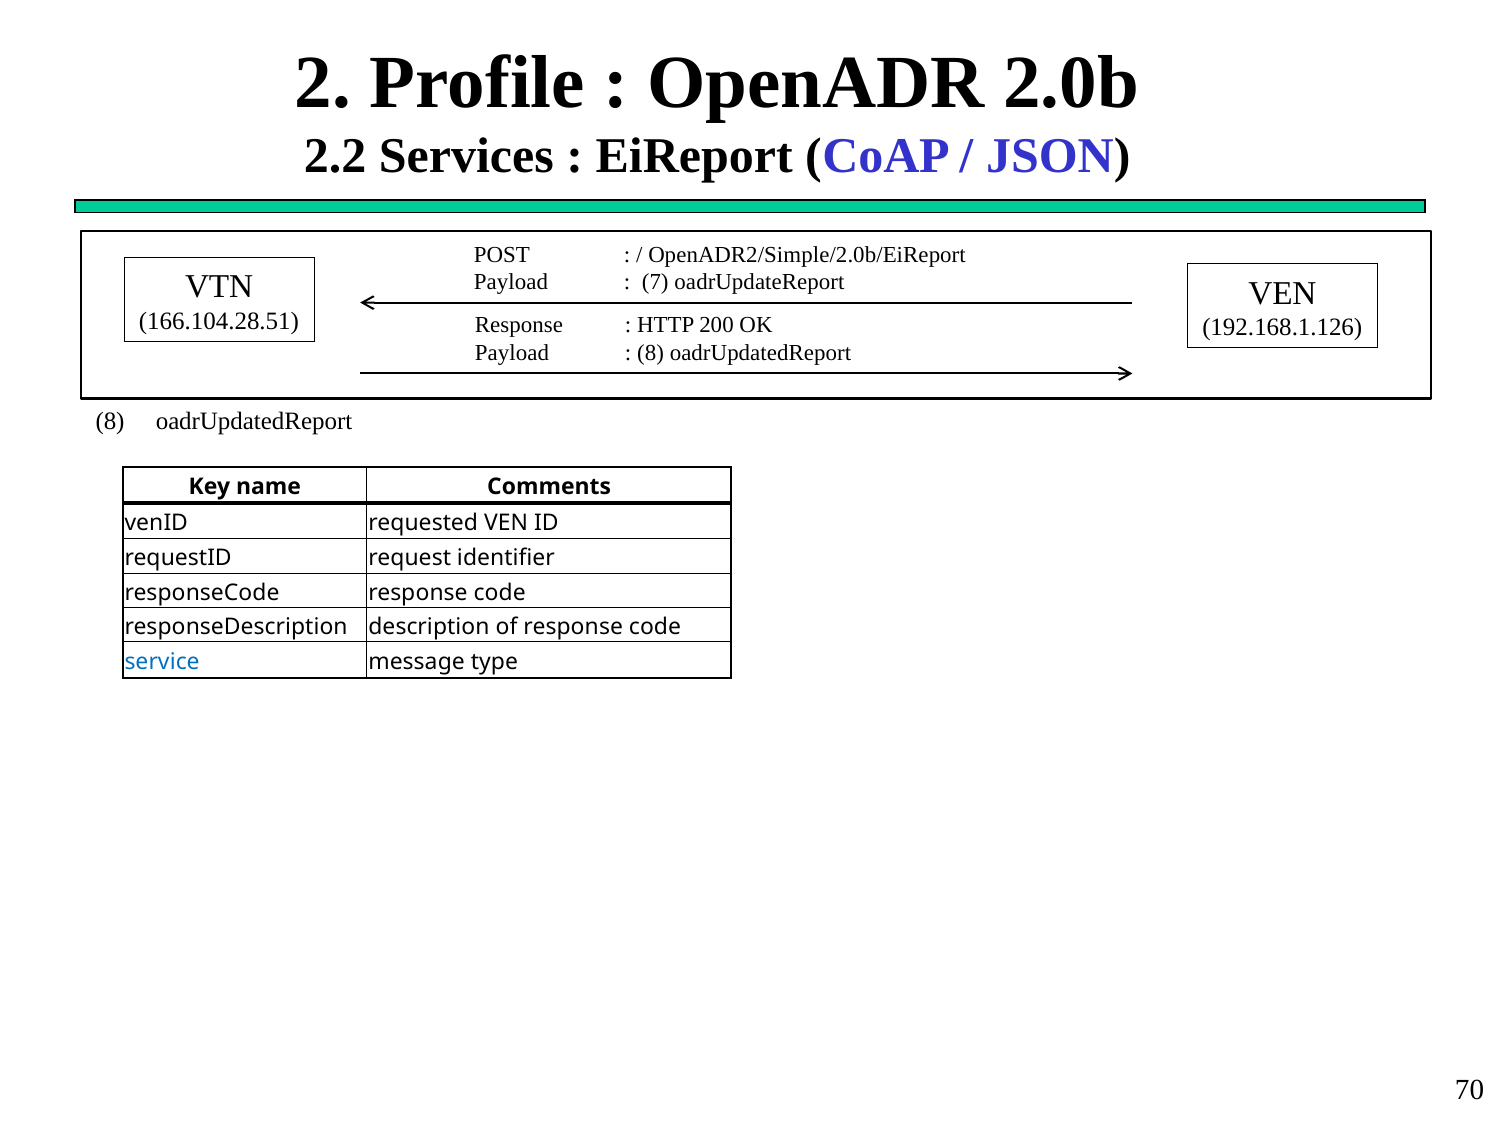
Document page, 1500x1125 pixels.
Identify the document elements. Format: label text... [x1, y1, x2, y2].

table_cell responseCode [124, 574, 366, 607]
table_cell venID [124, 505, 366, 538]
table_header Comments [367, 468, 730, 501]
table_cell request identifier [367, 539, 730, 573]
table_cell description of response code [367, 608, 730, 641]
slide_number 70 [1186, 1062, 1500, 1125]
table_cell service [124, 642, 366, 677]
table_cell requested VEN ID [367, 505, 730, 538]
table_cell message type [367, 642, 730, 677]
table_cell responseDescription [124, 608, 366, 641]
text_box (8) oadrUpdatedReport [80, 406, 1118, 443]
title 2. Profile : OpenADR 2.0b 2.2 Services : EiReport (CoAP / JSON) [4, 38, 1430, 176]
table_cell requestID [124, 539, 366, 573]
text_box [80, 230, 1431, 399]
table_cell response code [367, 574, 730, 607]
table_header Key name [124, 468, 366, 501]
